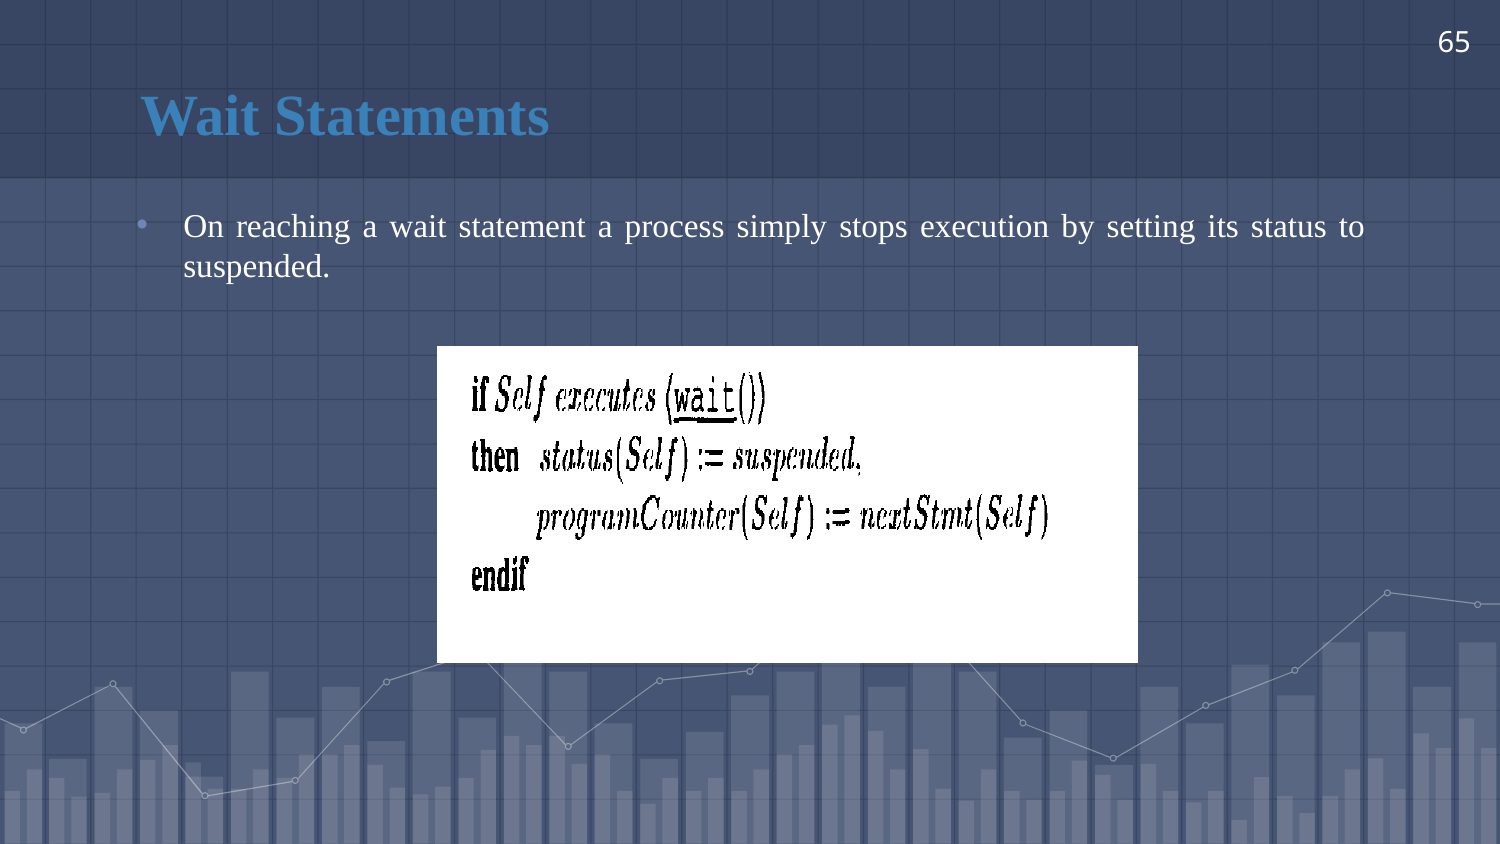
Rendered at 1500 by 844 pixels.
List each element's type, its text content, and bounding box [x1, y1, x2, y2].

title Wait Statements [125, 21, 1386, 163]
list On reaching a wait statement a process simply stops execution by setting its status to suspended. [121, 189, 1383, 698]
slide_number 65 [1408, 0, 1500, 88]
picture [437, 346, 1138, 663]
